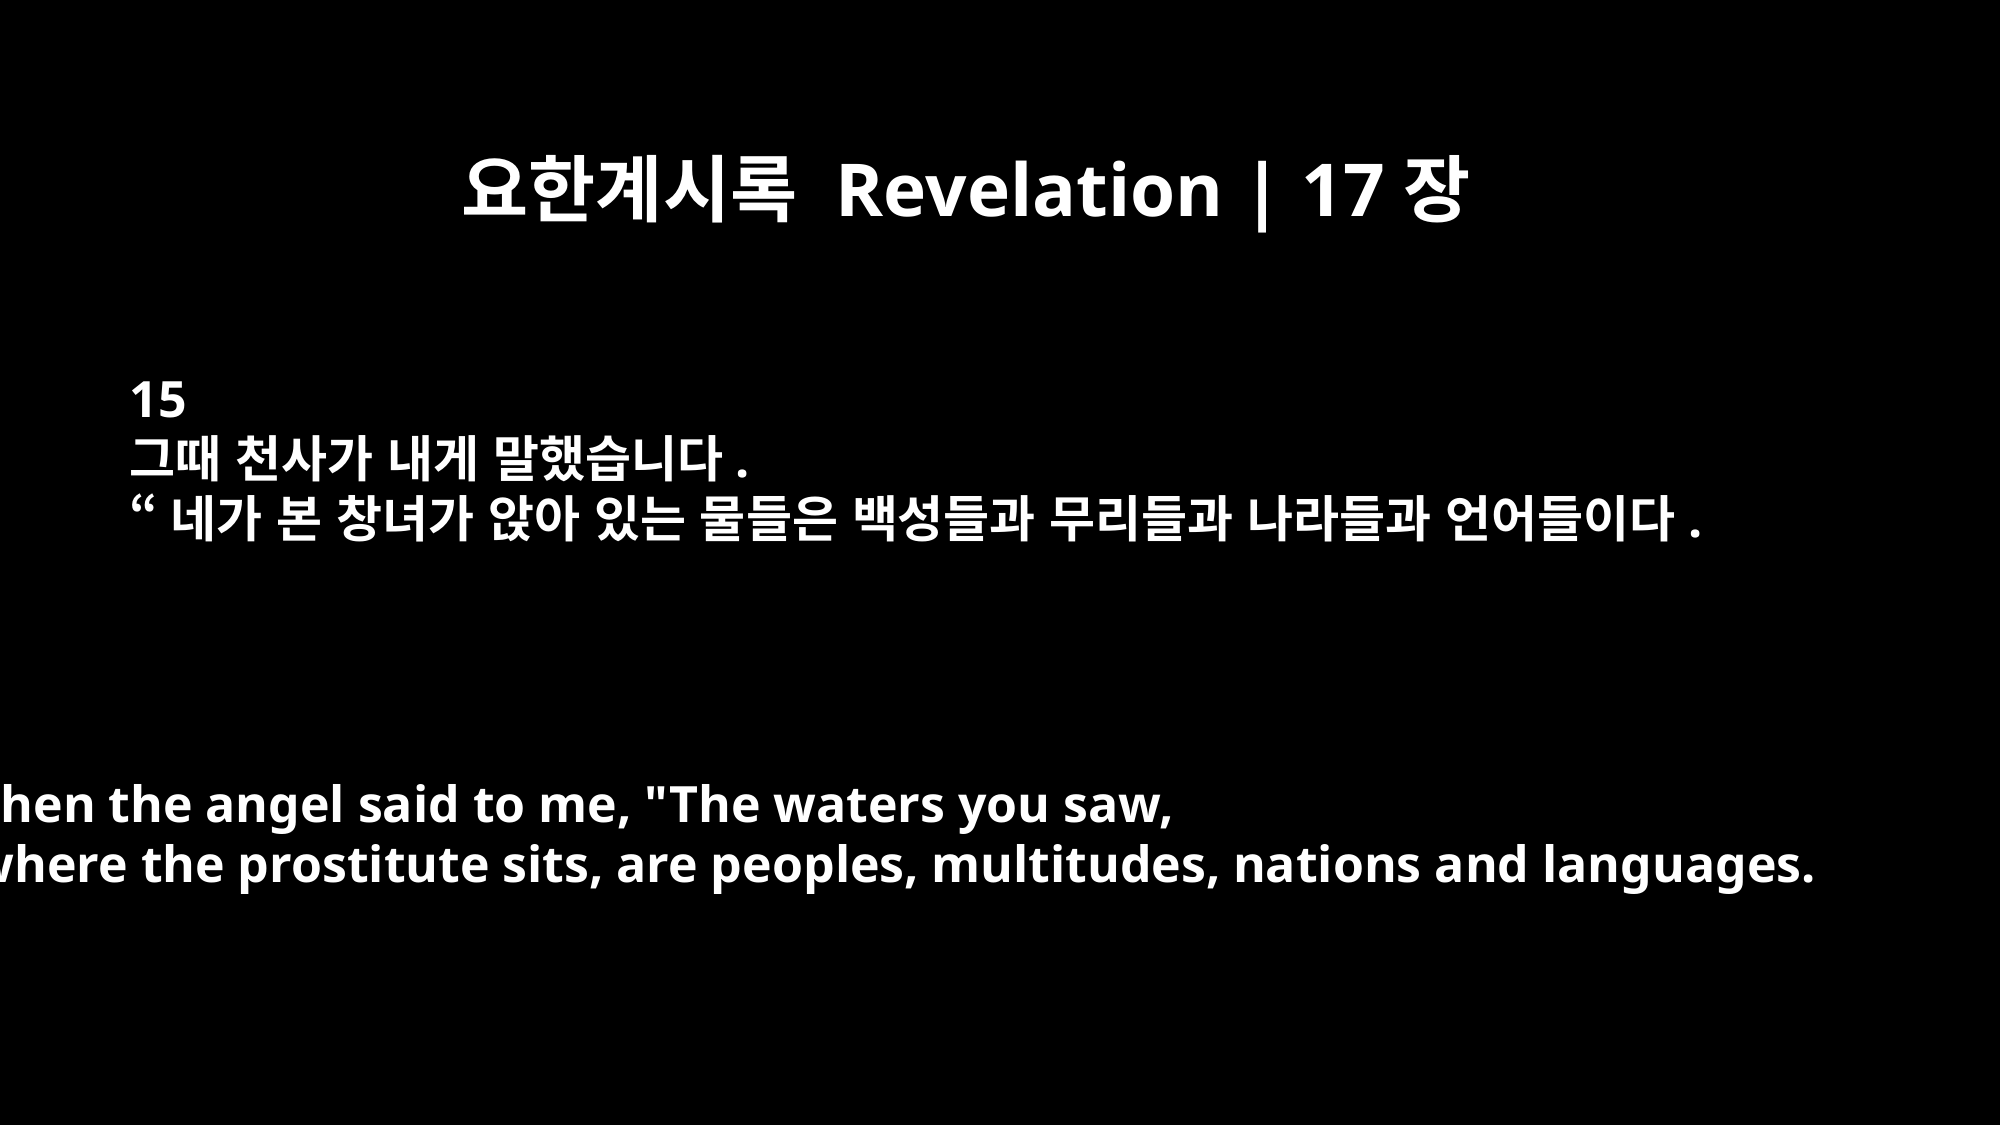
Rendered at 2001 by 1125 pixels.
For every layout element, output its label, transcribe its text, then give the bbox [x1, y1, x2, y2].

text_box Then the angel said to me, "The waters you saw, where the prostitute sits, are peoples, multitudes, nations and languages. [0, 764, 1832, 900]
text_box 15 그때 천사가 내게 말했습니다. “네가 본 창녀가 앉아 있는 물들은 백성들과 무리들과 나라들과 언어들이다. [114, 359, 1718, 555]
text_box 요한계시록 Revelation | 17장 [446, 136, 1486, 239]
